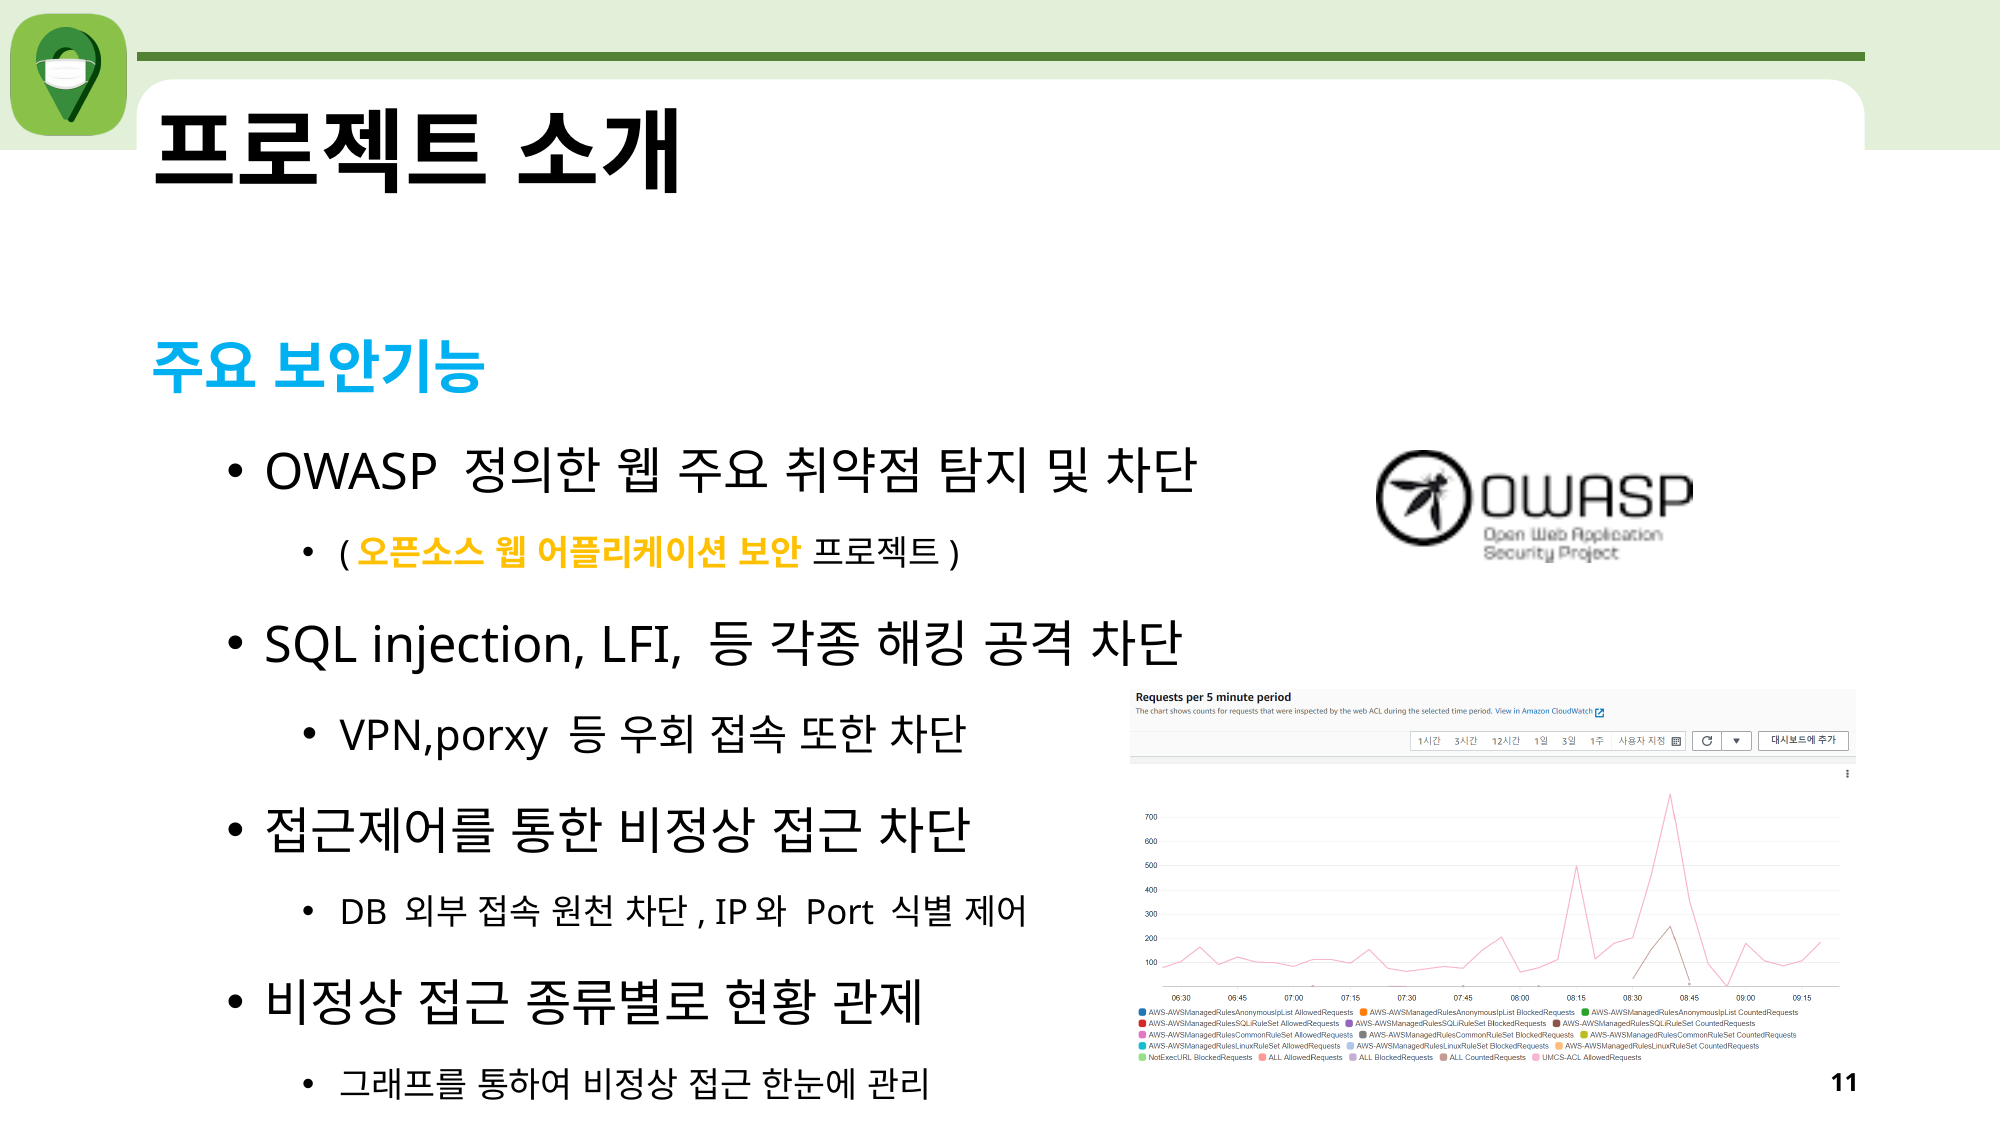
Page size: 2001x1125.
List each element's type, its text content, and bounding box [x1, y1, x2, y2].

title 프로젝트 소개 [137, 47, 1863, 265]
slide_number 11 [1423, 1053, 1874, 1114]
picture [1376, 450, 1693, 563]
picture [1130, 689, 1856, 1066]
picture [0, 0, 137, 150]
list 주요 보안기능 OWASP 정의한 웹 주요 취약점 탐지 및 차단 (오픈소스 웹 어플리케이션 보안 프로젝트) SQL injection, LFI, 등 각종 해킹 공격 차단 VPN,porxy 등 우회 접속 또한 차단 접근제어를 통한 비정상 접근 차단 DB 외부 접속 원천 차단, IP와 Port 식별 제어 비정상 접근 종류별로 현황 관제 그래프를 통하여 비정상 접근 한눈에 관리 [136, 287, 1862, 1112]
